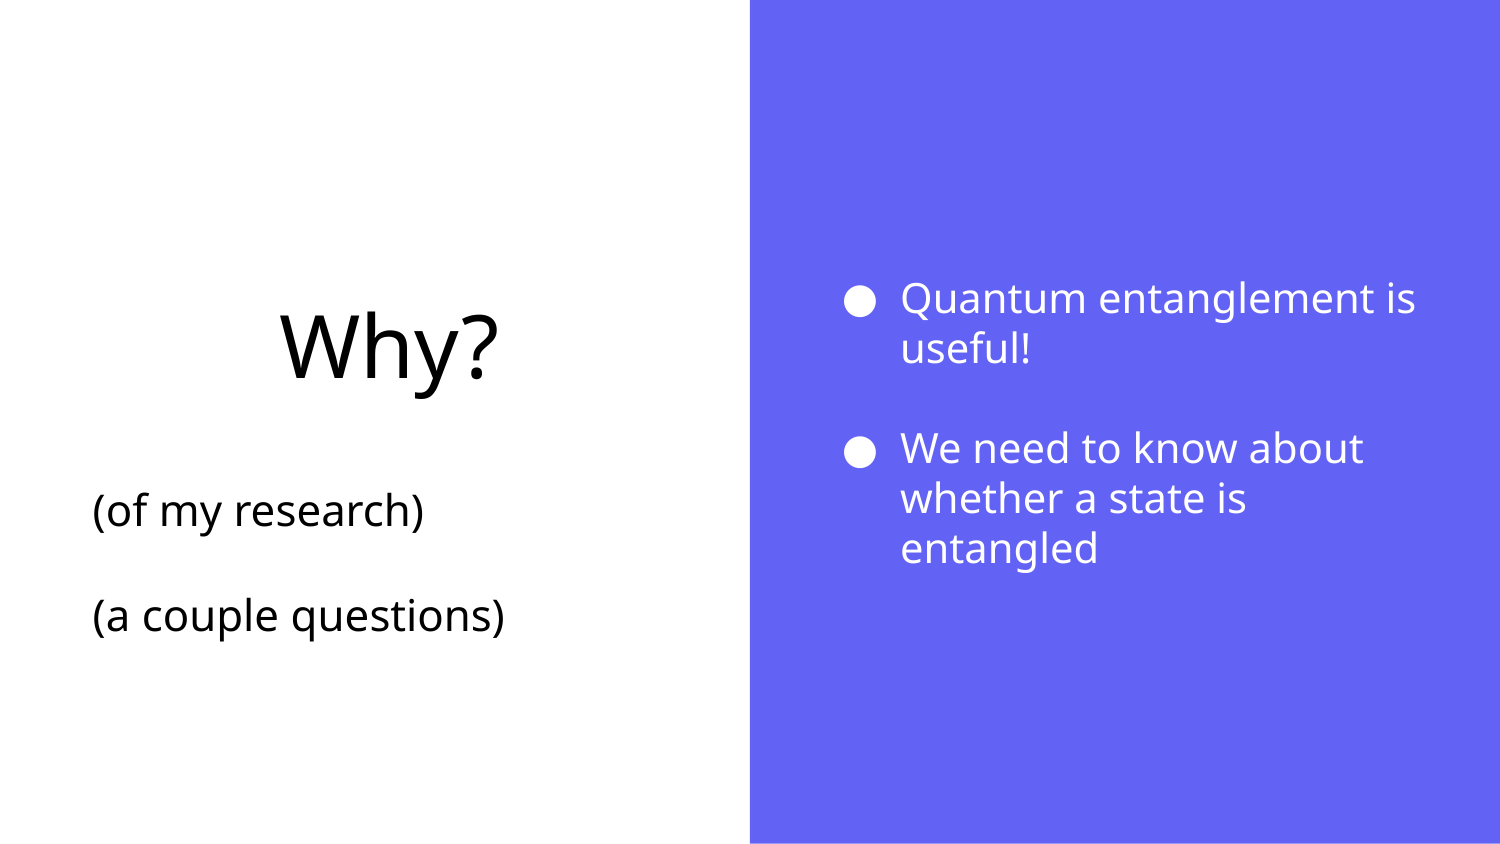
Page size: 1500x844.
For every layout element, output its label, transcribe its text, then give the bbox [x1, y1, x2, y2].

list Quantum entanglement is useful! We need to know about whether a state is entangled [810, 118, 1440, 725]
title Why? [75, 167, 705, 411]
subtitle (of my research) (a couple questions) [77, 459, 708, 663]
